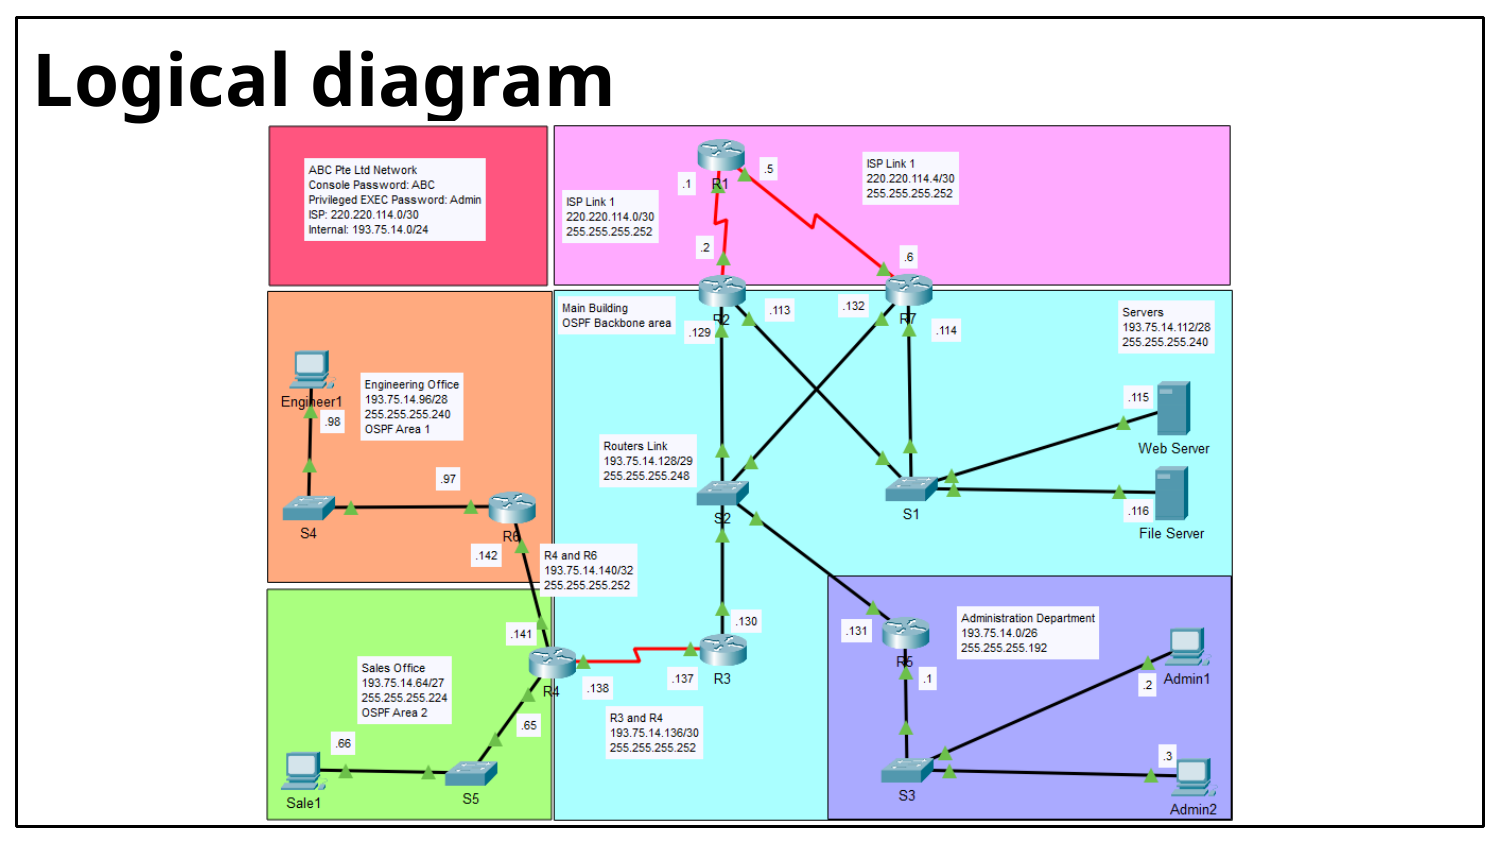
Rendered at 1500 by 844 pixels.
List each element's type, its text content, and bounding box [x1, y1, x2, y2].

picture [264, 121, 1236, 824]
title Logical diagram [17, 18, 1482, 122]
